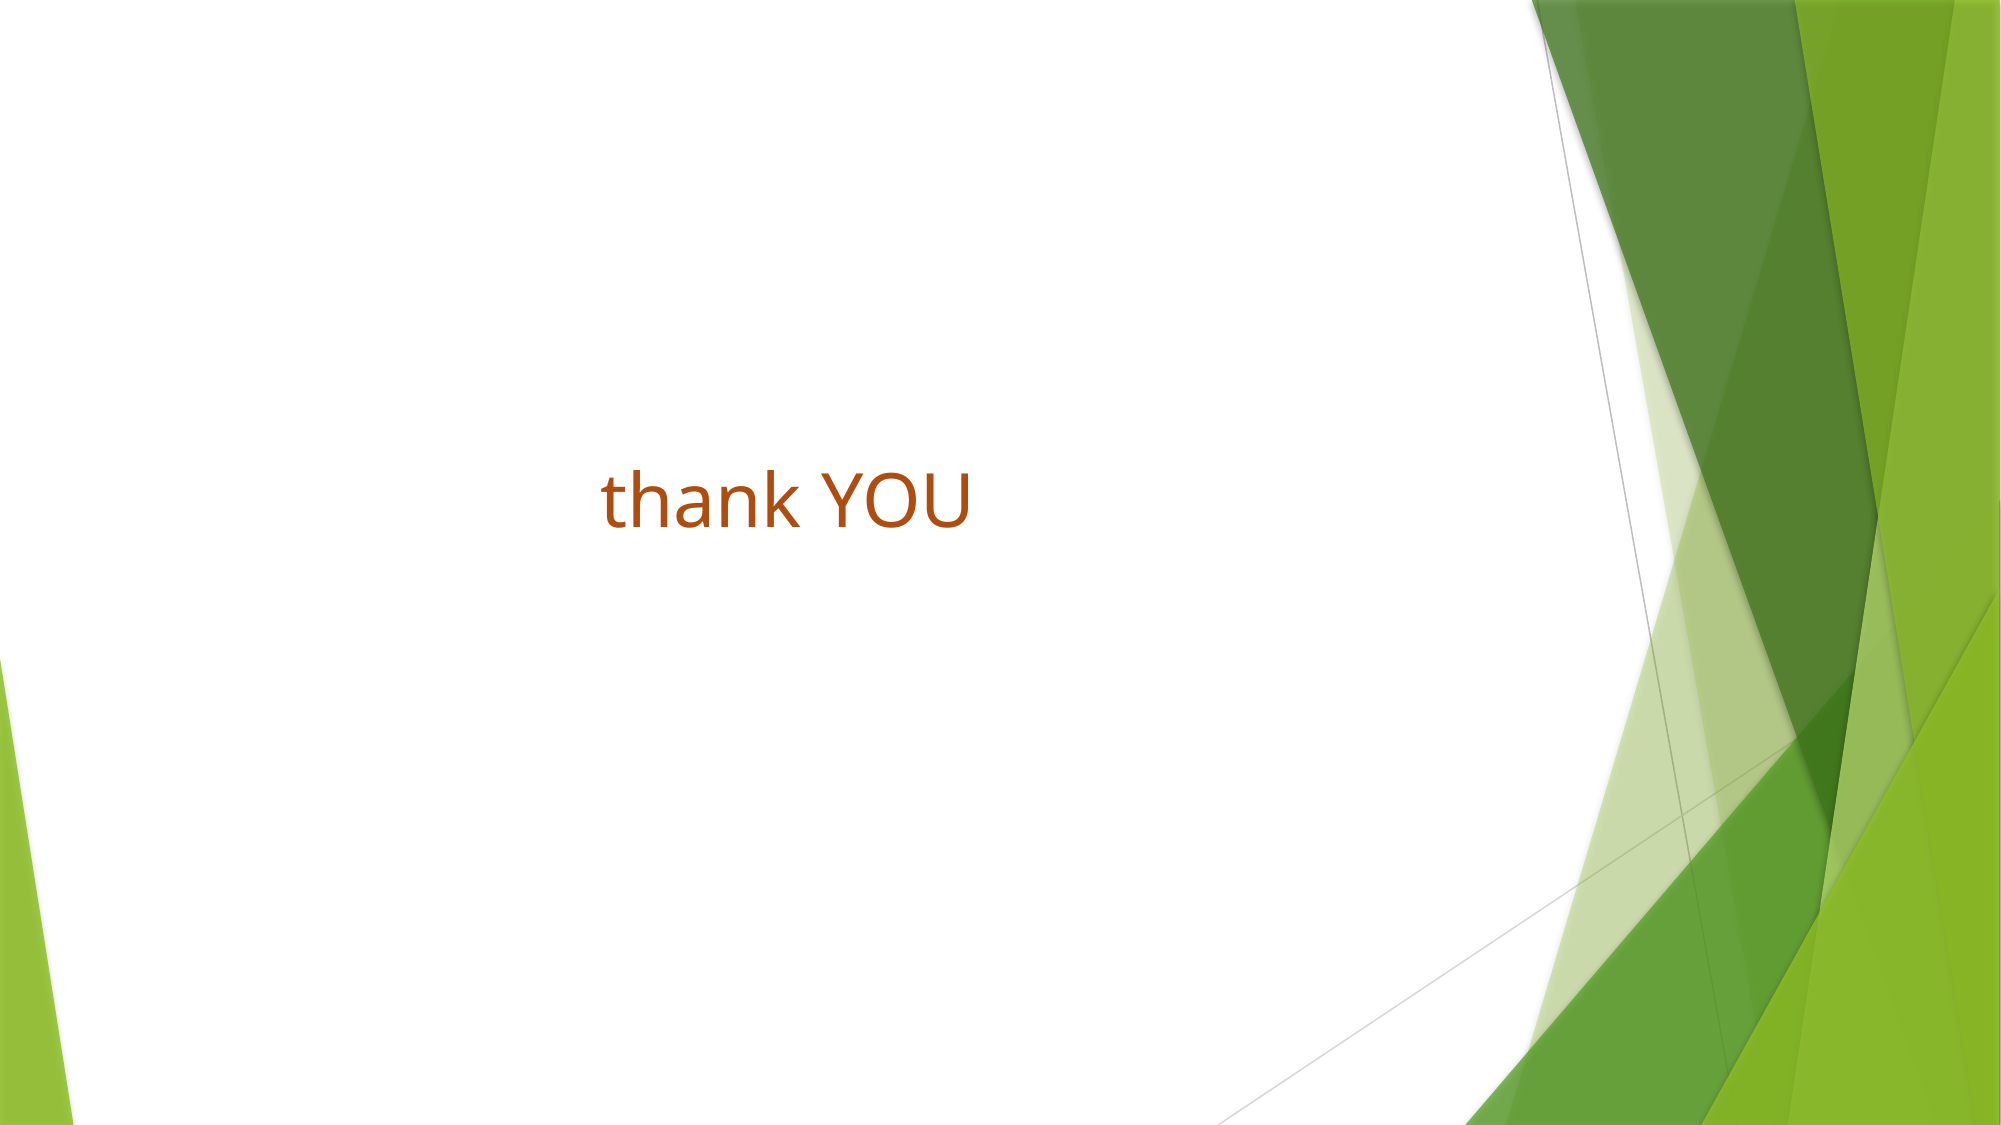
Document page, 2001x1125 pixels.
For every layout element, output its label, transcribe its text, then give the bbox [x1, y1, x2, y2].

text_box thank YOU [117, 264, 1245, 738]
